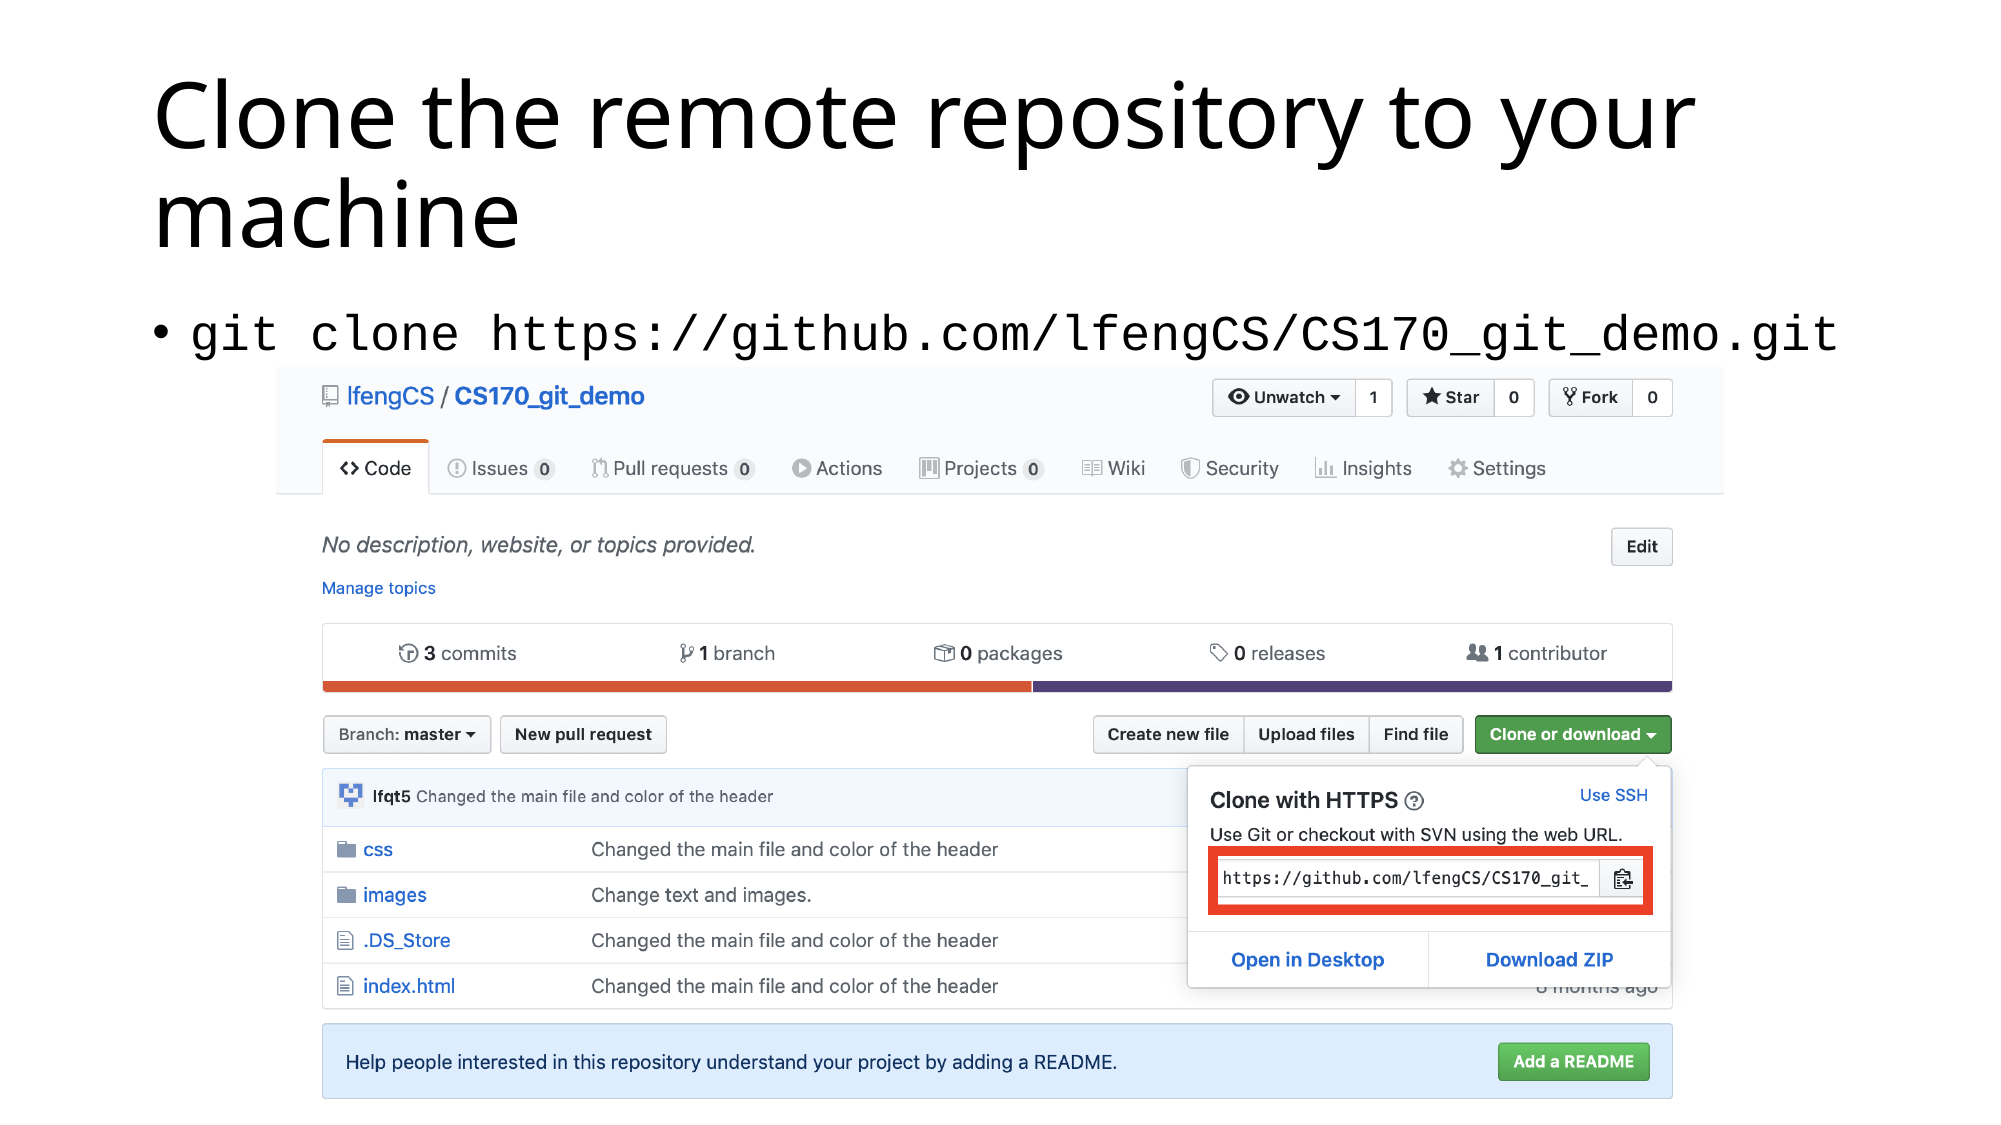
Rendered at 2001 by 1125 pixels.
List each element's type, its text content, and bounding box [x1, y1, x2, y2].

list git clone https://github.com/lfengCS/CS170_git_demo.git [137, 299, 1863, 1014]
title Clone the remote repository to your machine [137, 59, 1863, 278]
picture [275, 367, 1724, 1125]
